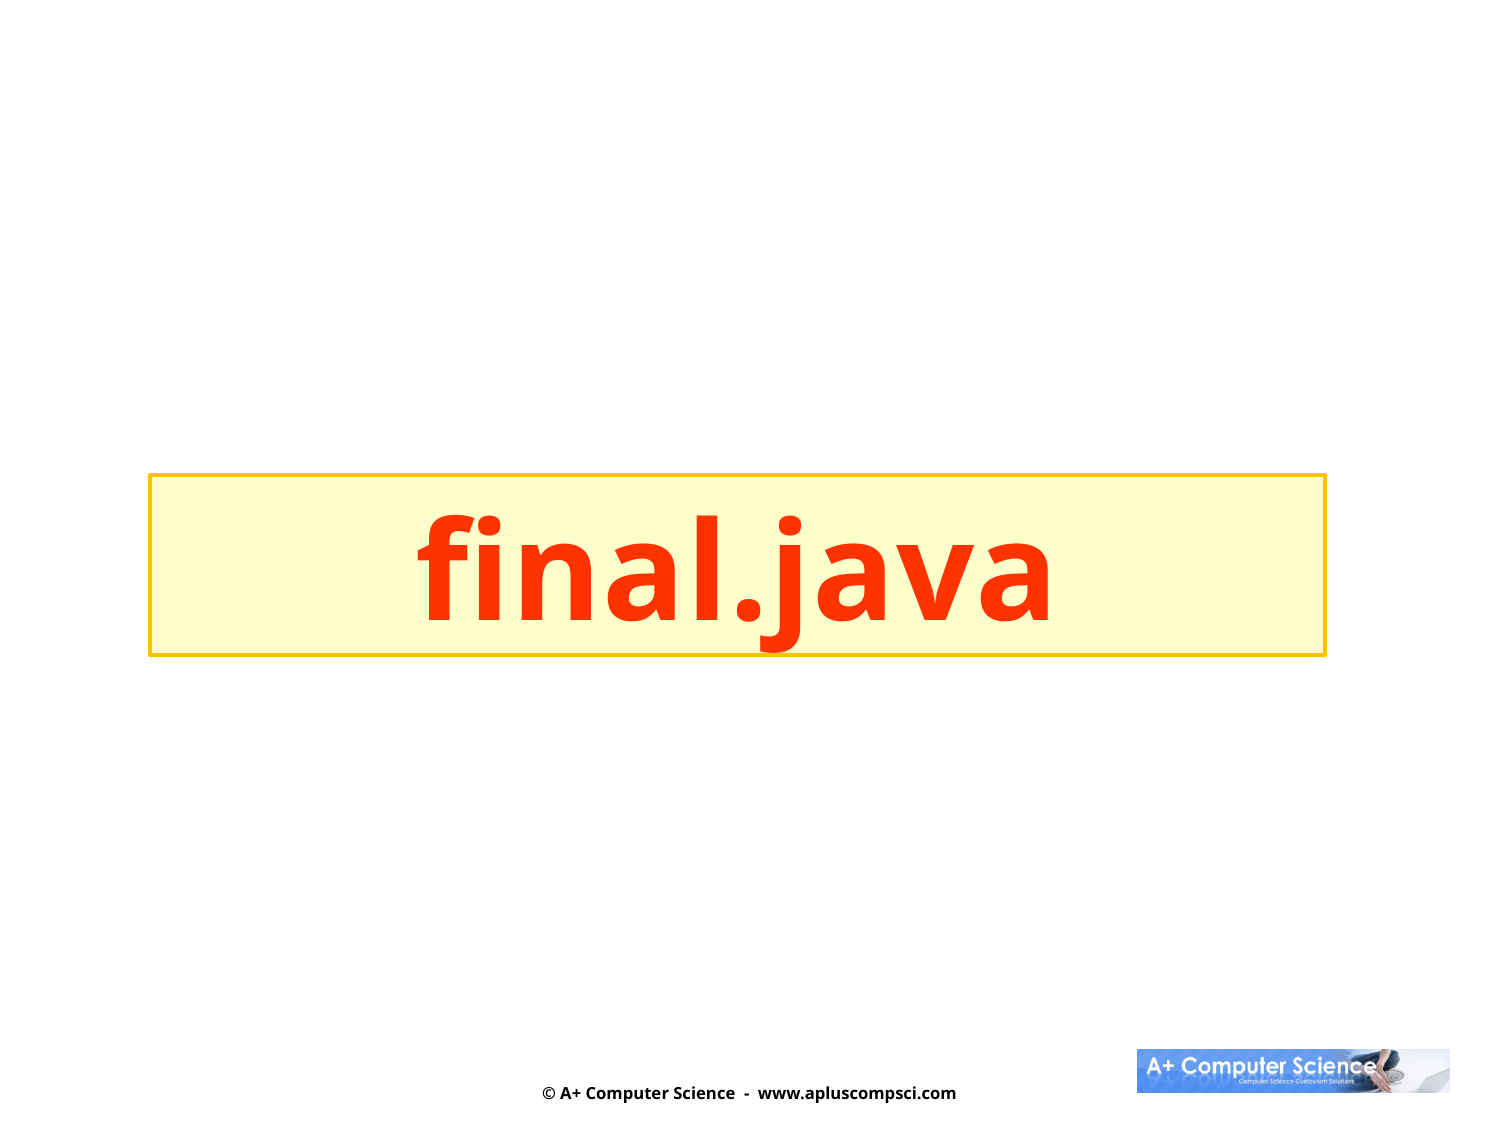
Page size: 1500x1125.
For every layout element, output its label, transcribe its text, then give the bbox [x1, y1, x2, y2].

text_box final.java [150, 474, 1325, 655]
footer © A+ Computer Science - www.apluscompsci.com [512, 1024, 988, 1101]
picture [1137, 1049, 1450, 1093]
